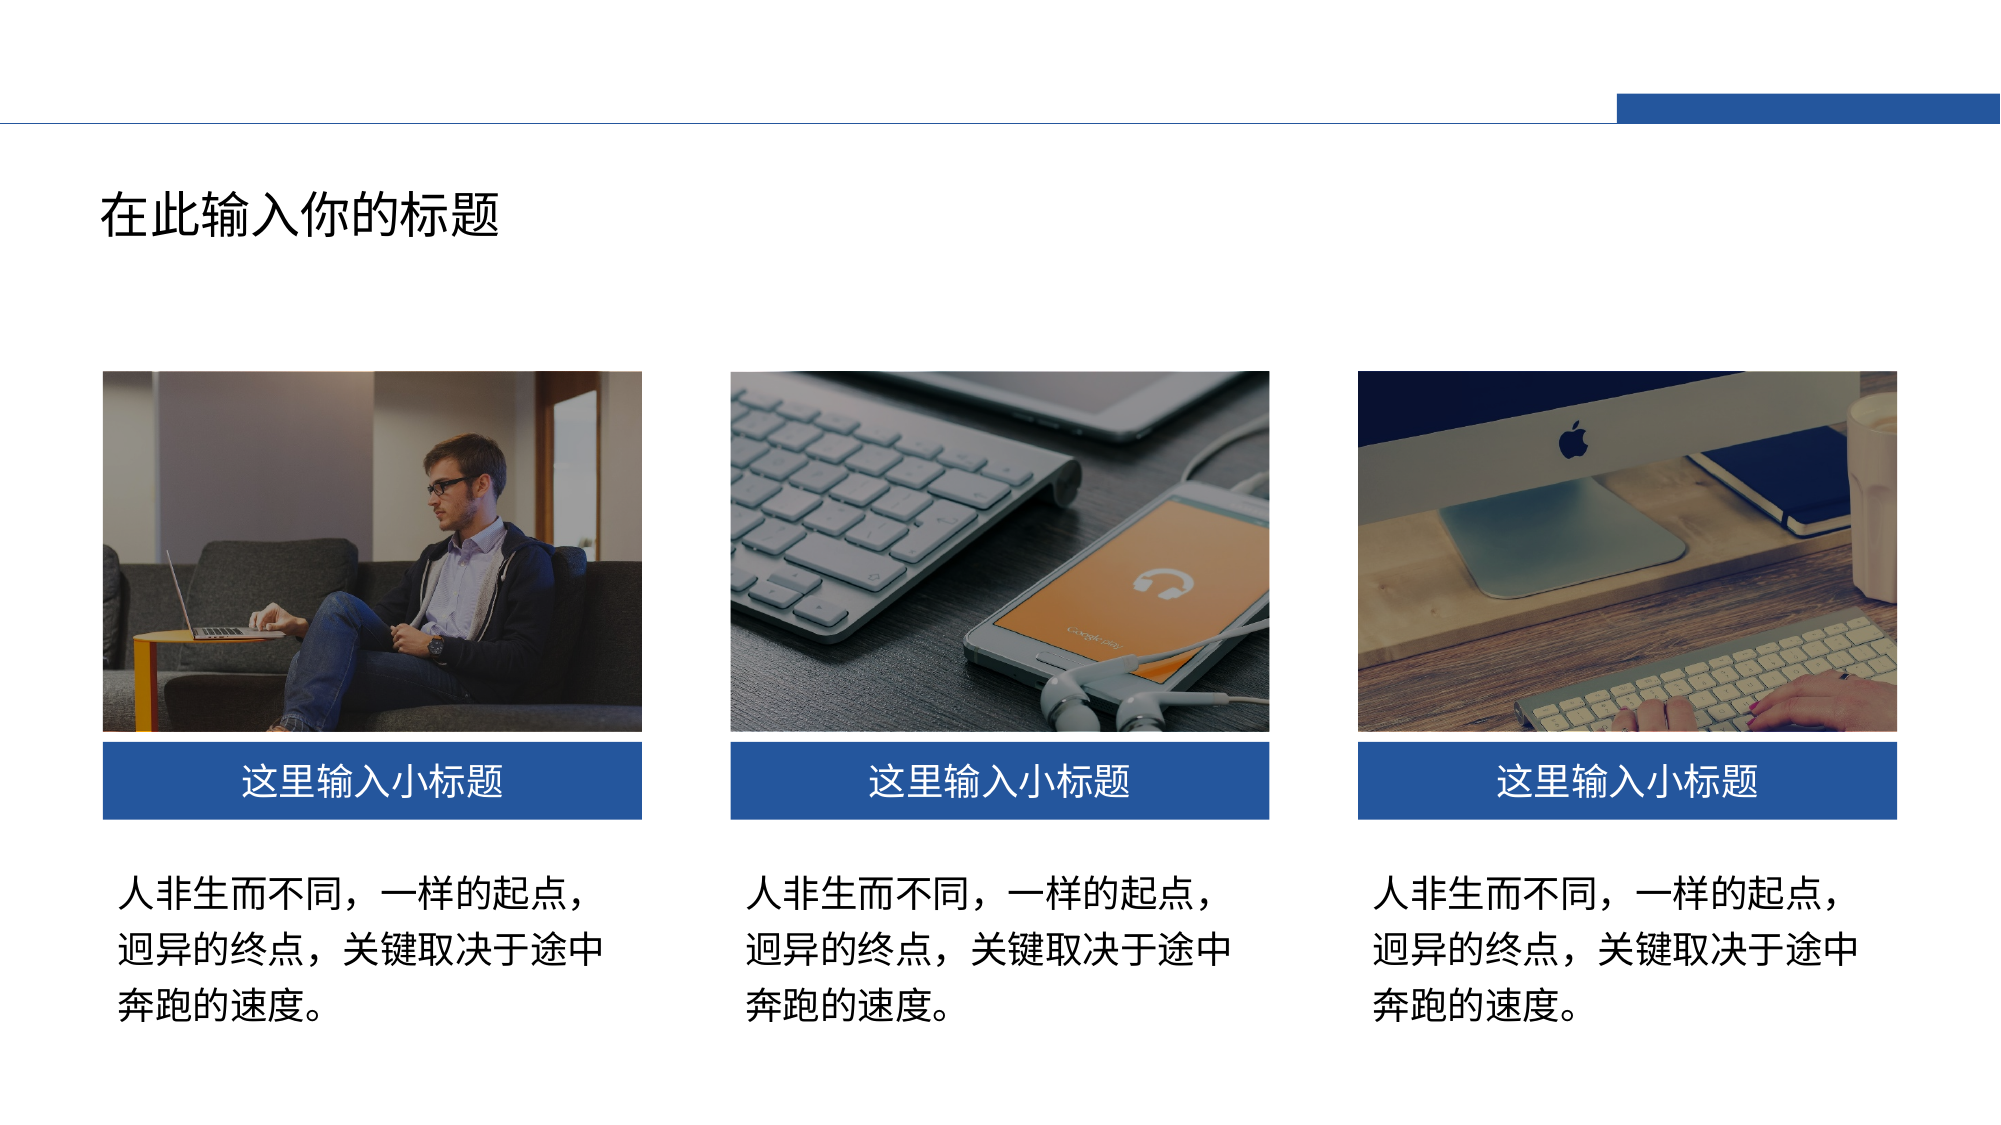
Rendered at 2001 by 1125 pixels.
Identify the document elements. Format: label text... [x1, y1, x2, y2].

text_box 人非生而不同，一样的起点，迥异的终点，关键取决于途中奔跑的速度。 [730, 851, 1270, 1035]
text_box 人非生而不同，一样的起点，迥异的终点，关键取决于途中奔跑的速度。 [102, 851, 642, 1035]
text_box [1358, 371, 1898, 820]
text_box 在此输入你的标题 [85, 176, 515, 251]
text_box 人非生而不同，一样的起点，迥异的终点，关键取决于途中奔跑的速度。 [1358, 851, 1898, 1035]
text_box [102, 371, 642, 820]
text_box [730, 371, 1270, 820]
